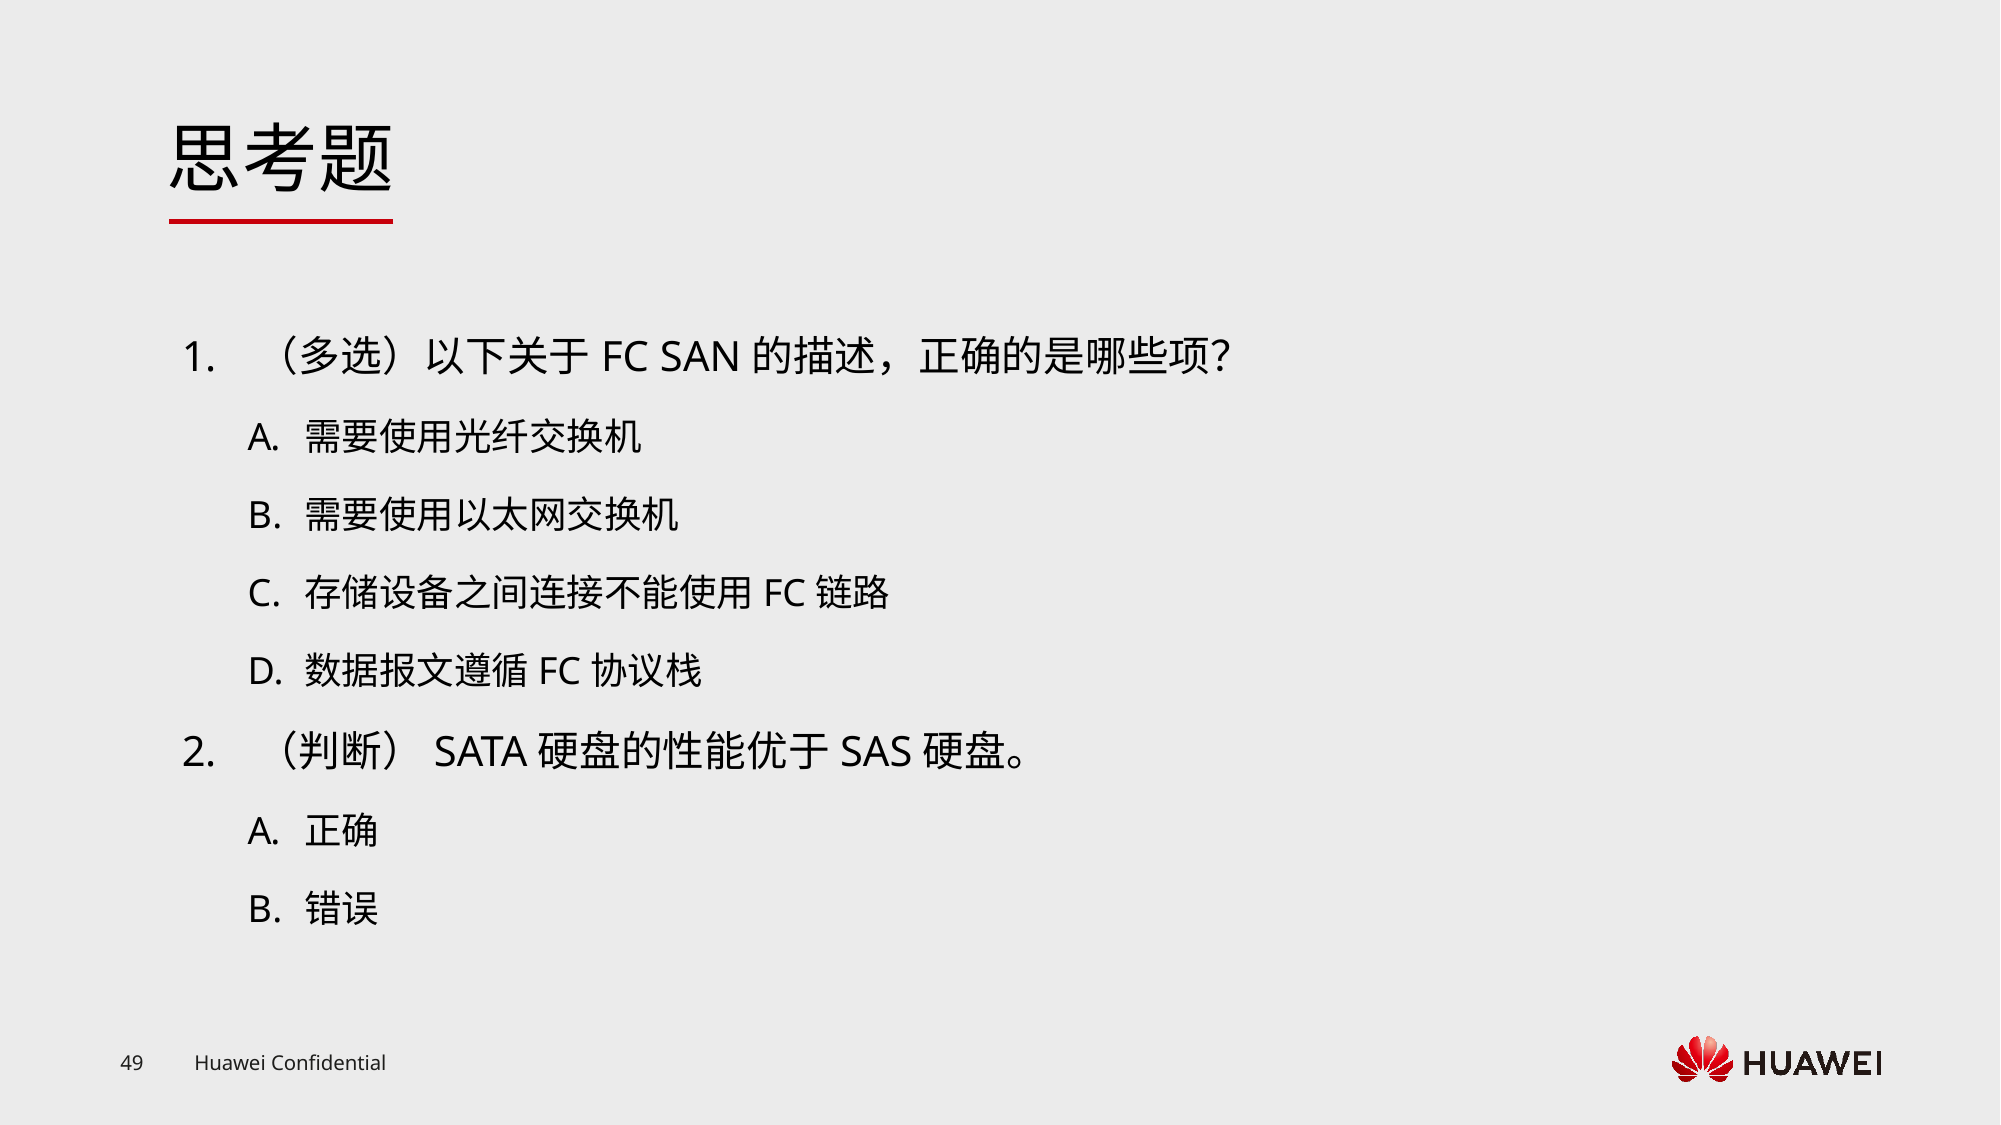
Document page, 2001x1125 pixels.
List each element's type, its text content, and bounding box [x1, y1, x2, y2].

picture [1672, 1036, 1881, 1082]
list （多选）以下关于FC SAN的描述，正确的是哪些项？ 需要使用光纤交换机 需要使用以太网交换机 存储设备之间连接不能使用FC链路 数据报文遵循FC协议栈 （判断）SATA硬盘的性能优于SAS硬盘。 正确 错误 [167, 302, 1833, 970]
